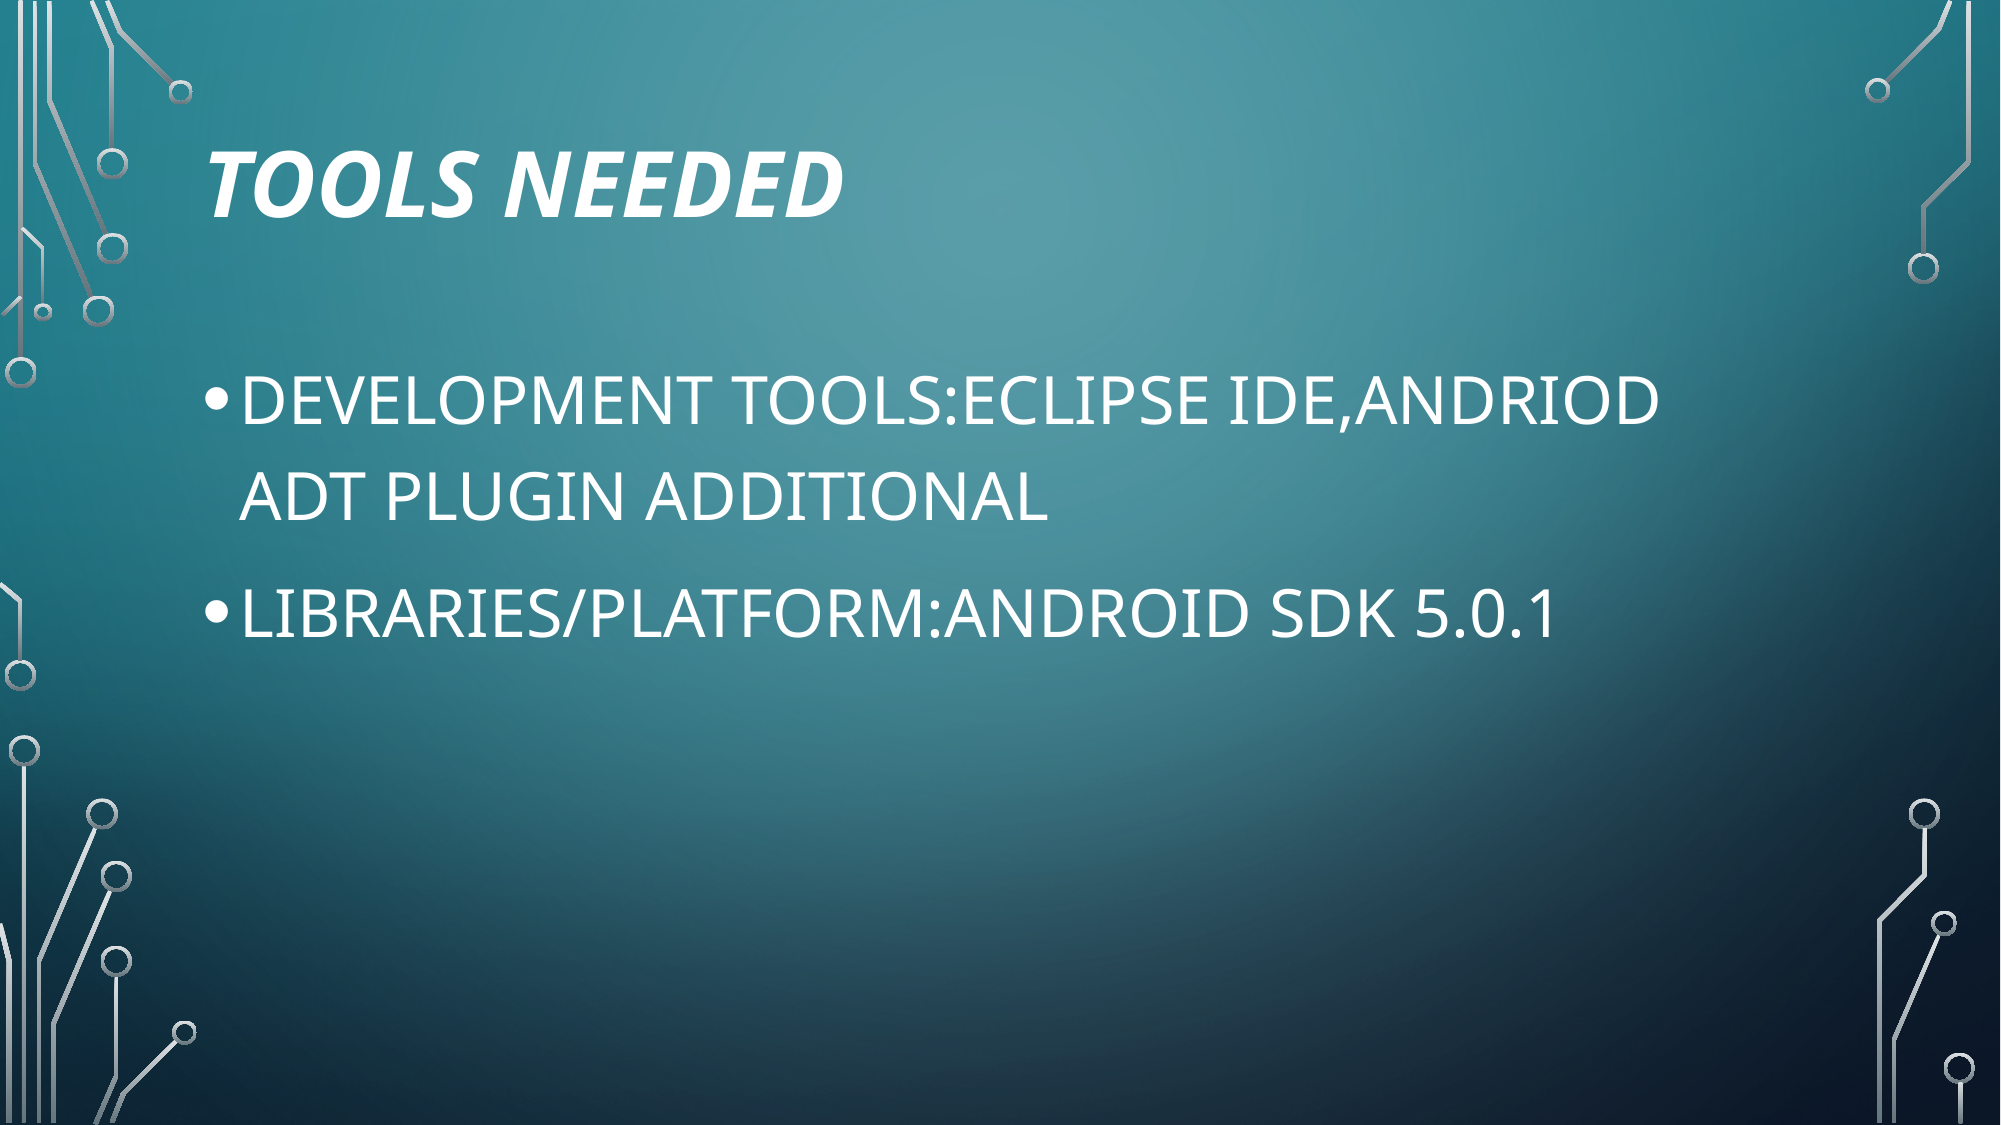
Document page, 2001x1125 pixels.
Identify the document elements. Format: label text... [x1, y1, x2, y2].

list DEVELOPMENT TOOLS:ECLIPSE IDE,ANDRIOD ADT PLUGIN ADDITIONAL LIBRARIES/PLATFORM:ANDROID SDK 5.0.1 [187, 334, 1813, 999]
title TOOLS NEEDED [187, 66, 1813, 310]
